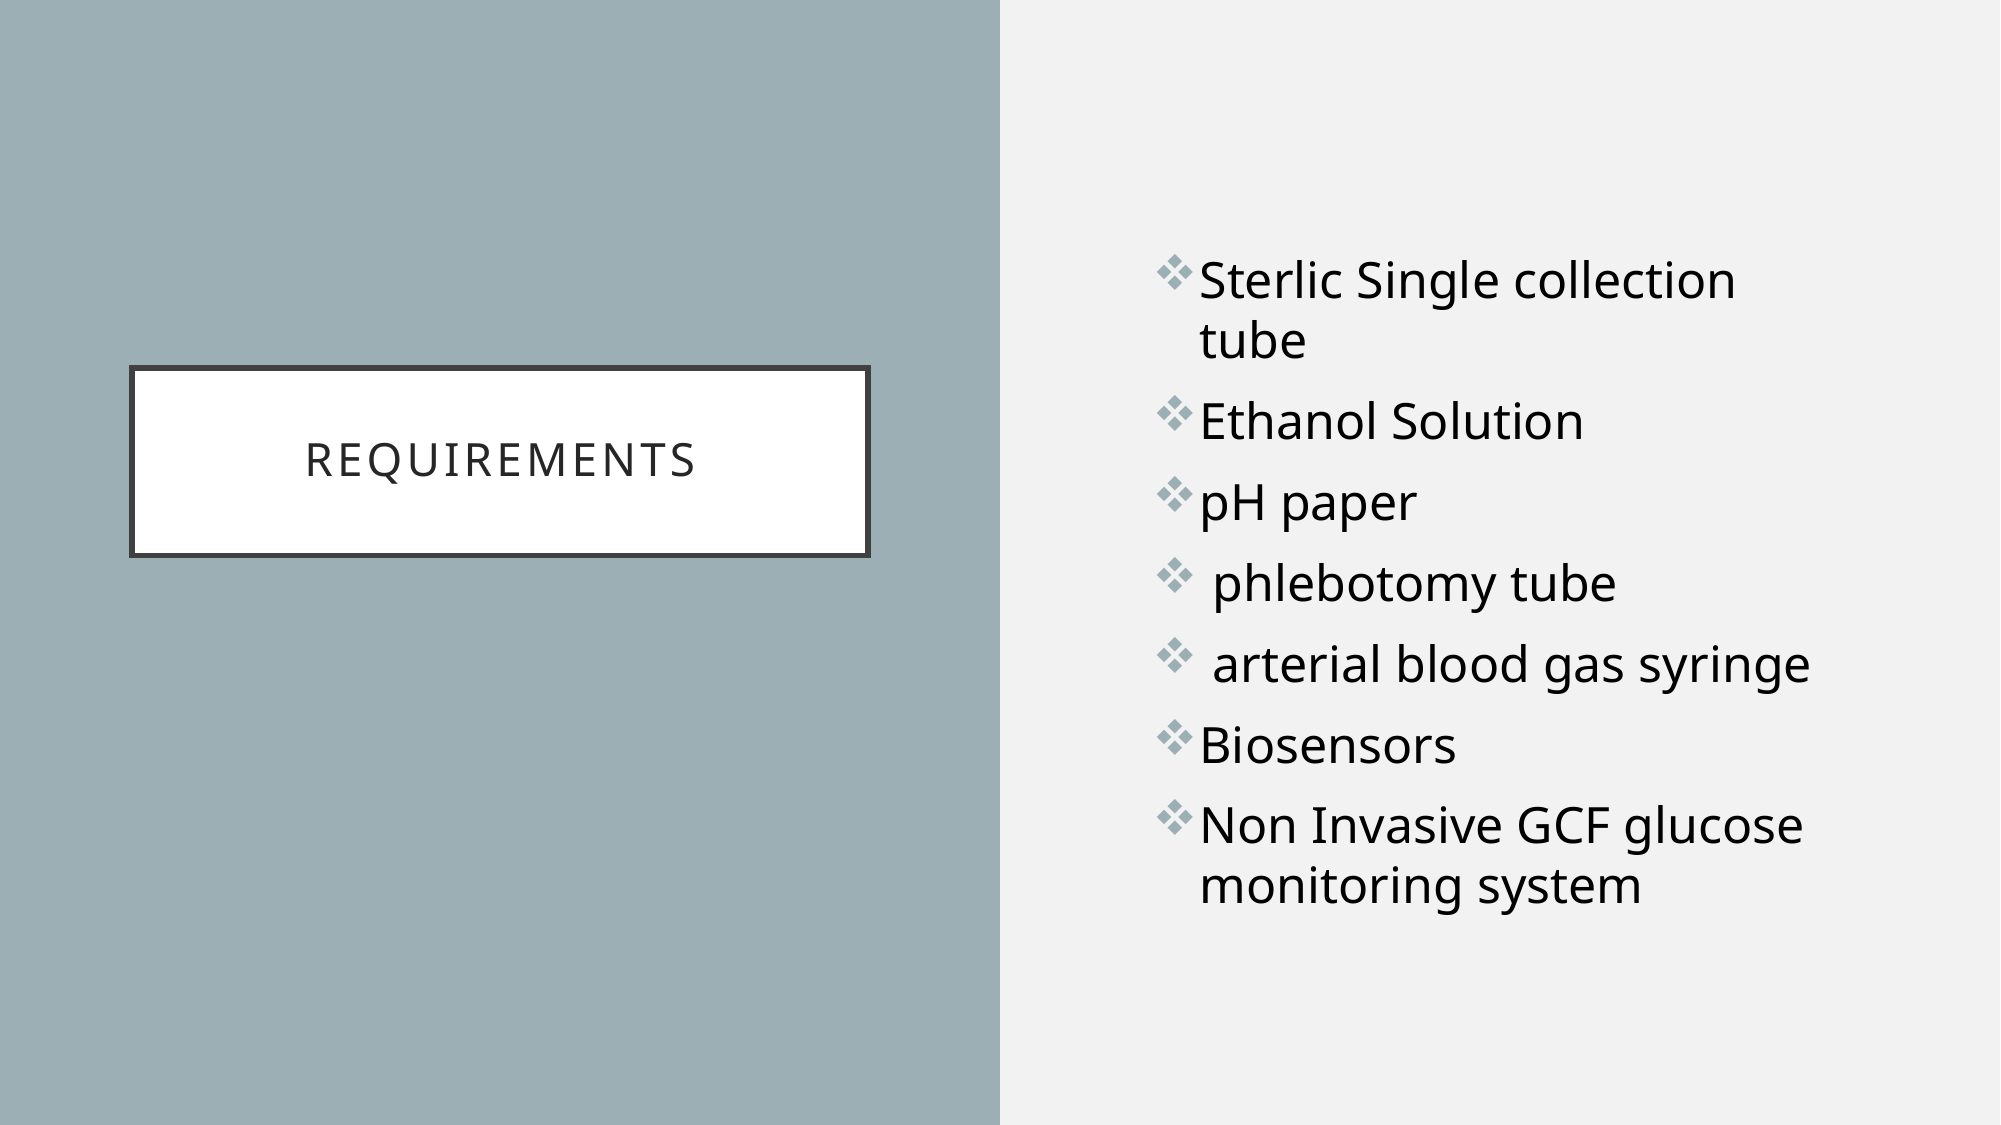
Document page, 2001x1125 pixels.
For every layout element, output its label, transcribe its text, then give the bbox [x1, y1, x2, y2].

title requirements [129, 365, 871, 558]
list Sterlic Single collection tube Ethanol Solution pH paper phlebotomy tube arterial blood gas syringe Biosensors Non Invasive GCF glucose monitoring system [1114, 241, 1851, 866]
